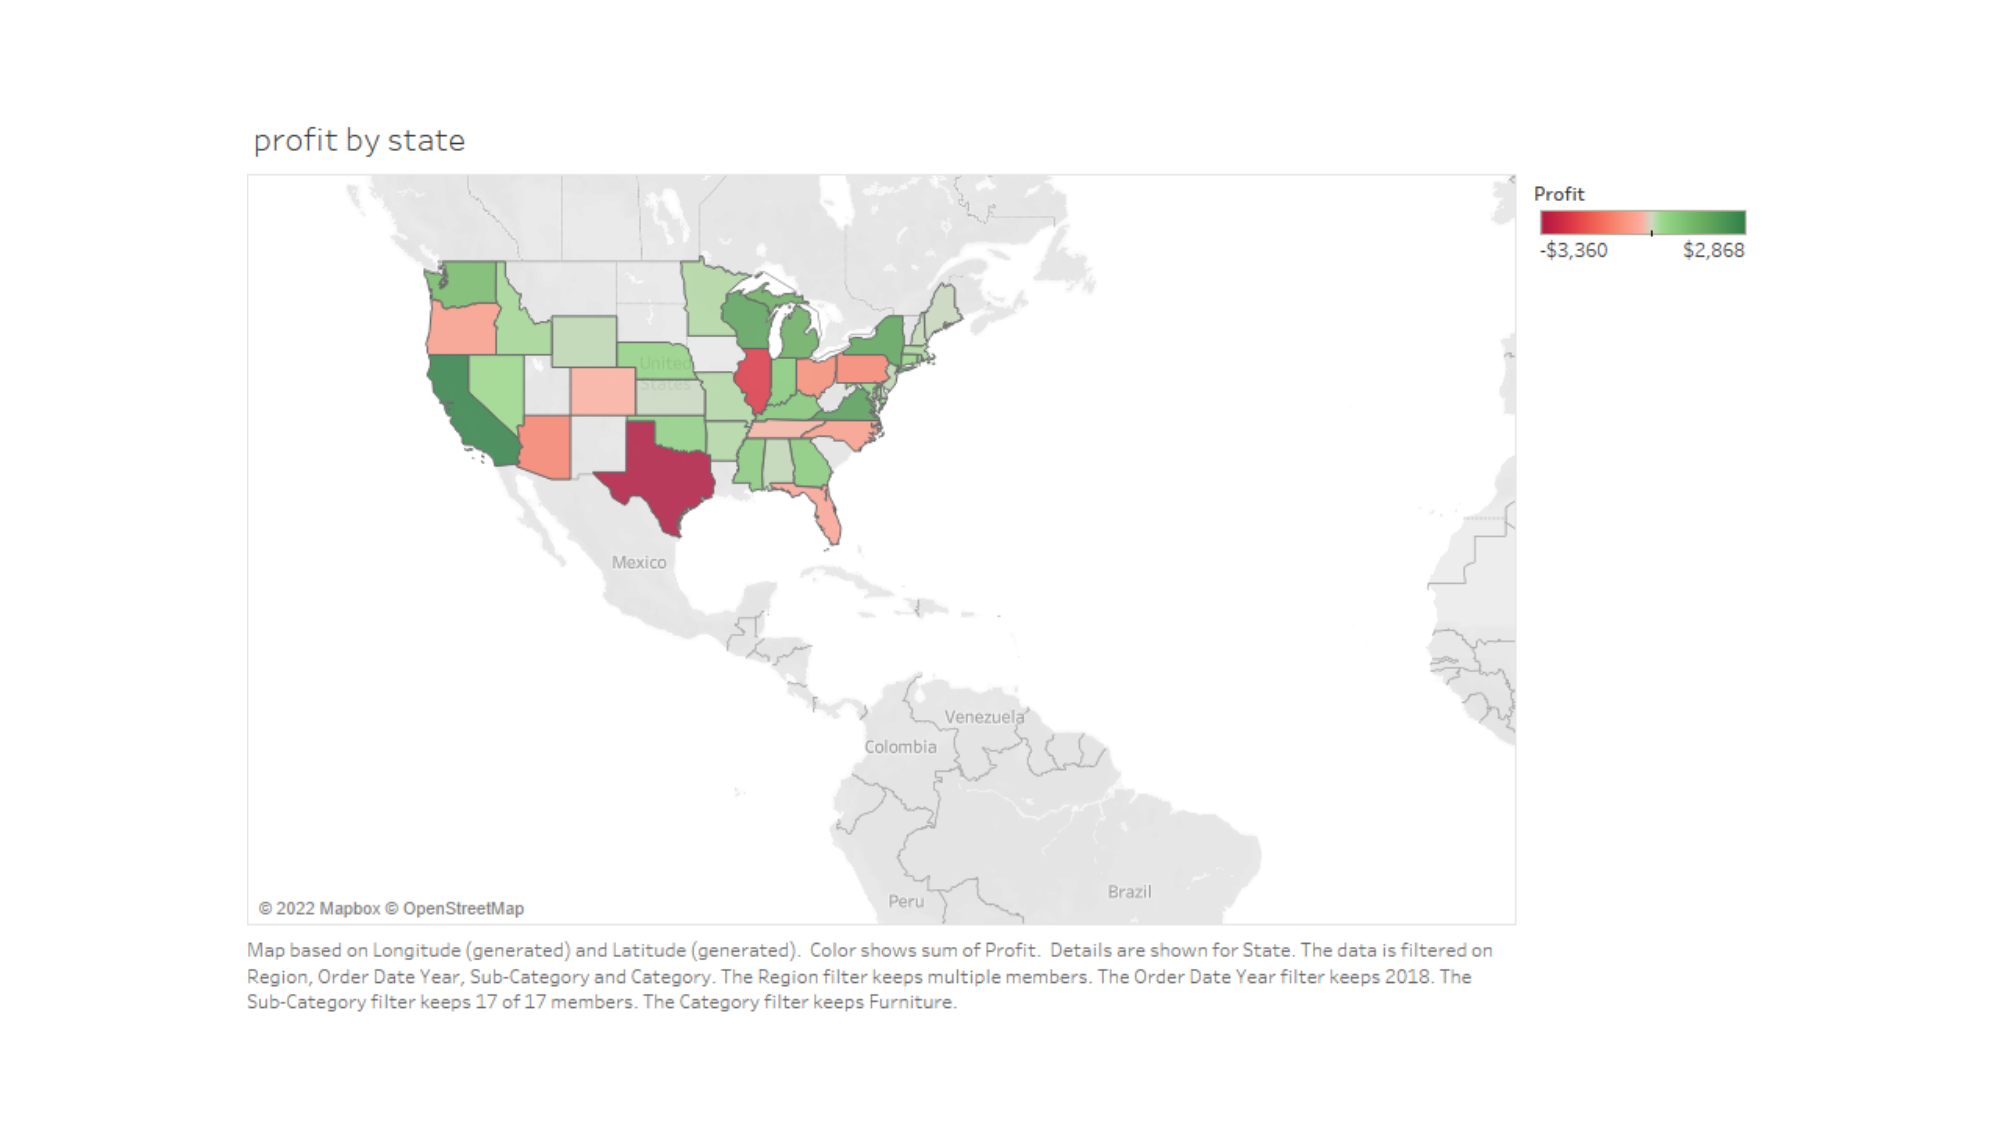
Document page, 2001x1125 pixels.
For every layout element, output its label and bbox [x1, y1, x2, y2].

picture [247, 107, 1753, 1018]
